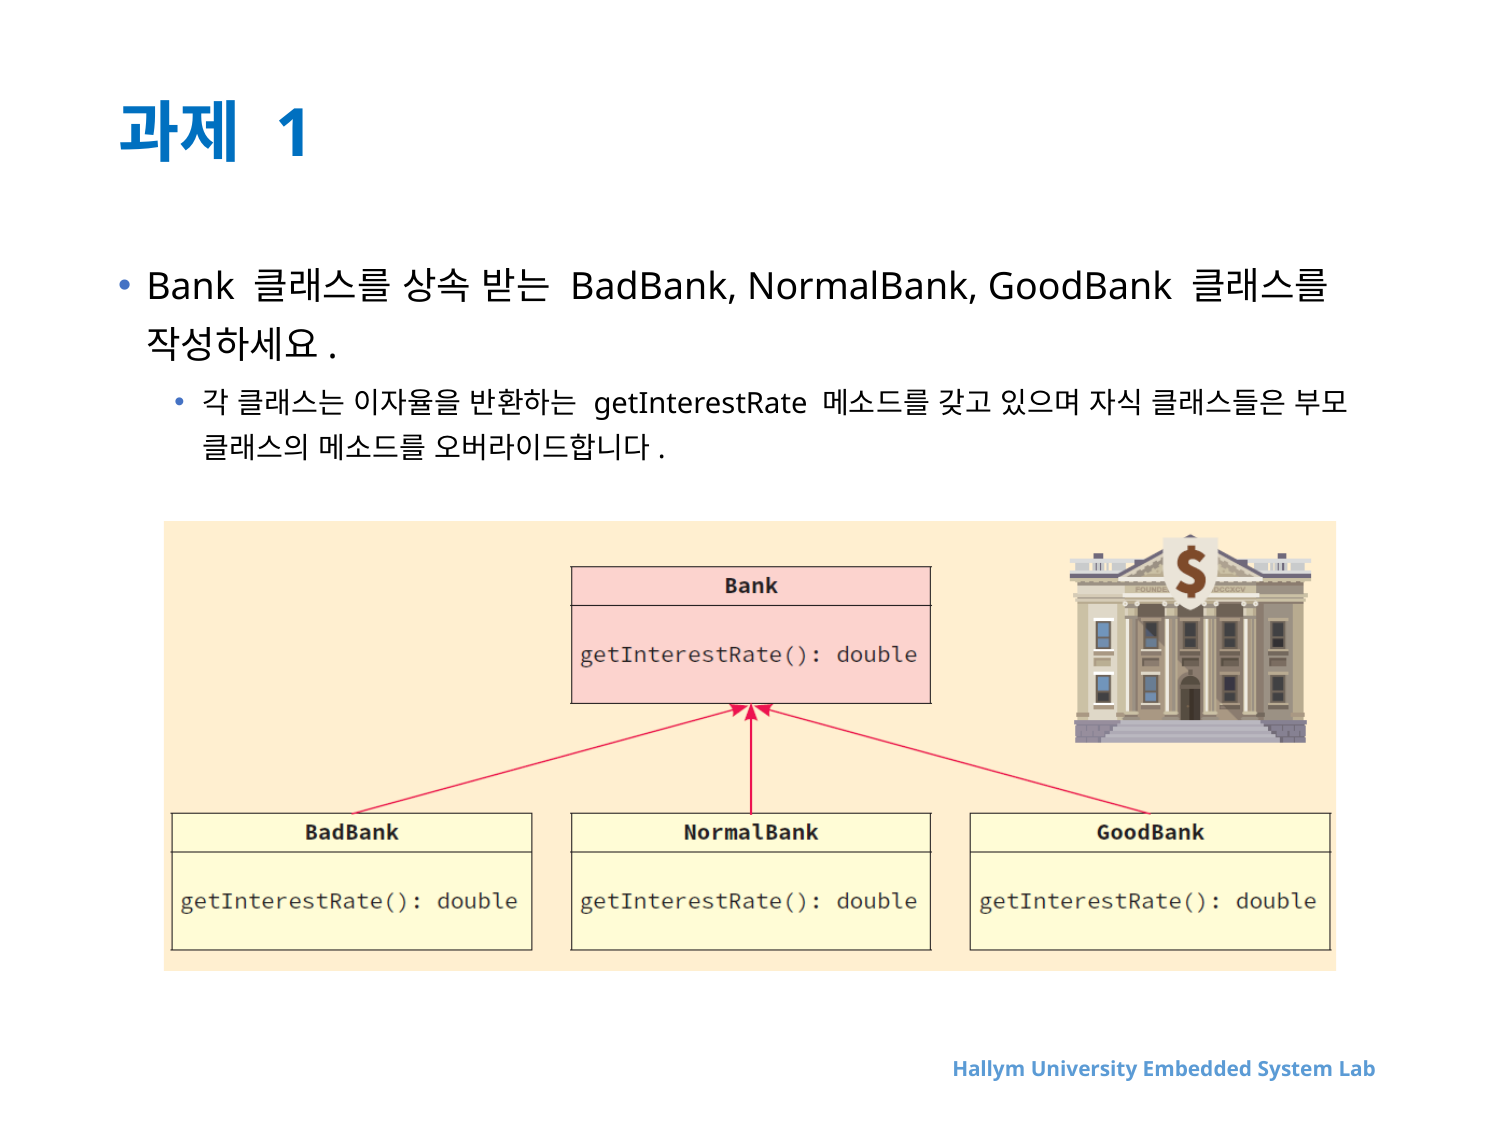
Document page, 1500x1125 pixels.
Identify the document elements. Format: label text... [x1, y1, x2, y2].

footer Hallym University Embedded System Lab [876, 1039, 1452, 1100]
list Bank 클래스를 상속 받는 BadBank, NormalBank, GoodBank 클래스를 작성하세요. 각 클래스는 이자율을 반환하는 getInterestRate 메소드를 갖고 있으며 자식 클래스들은 부모 클래스의 메소드를 오버라이드합니다. [103, 241, 1397, 1014]
title 과제 1 [103, 59, 1397, 211]
picture [163, 521, 1337, 971]
